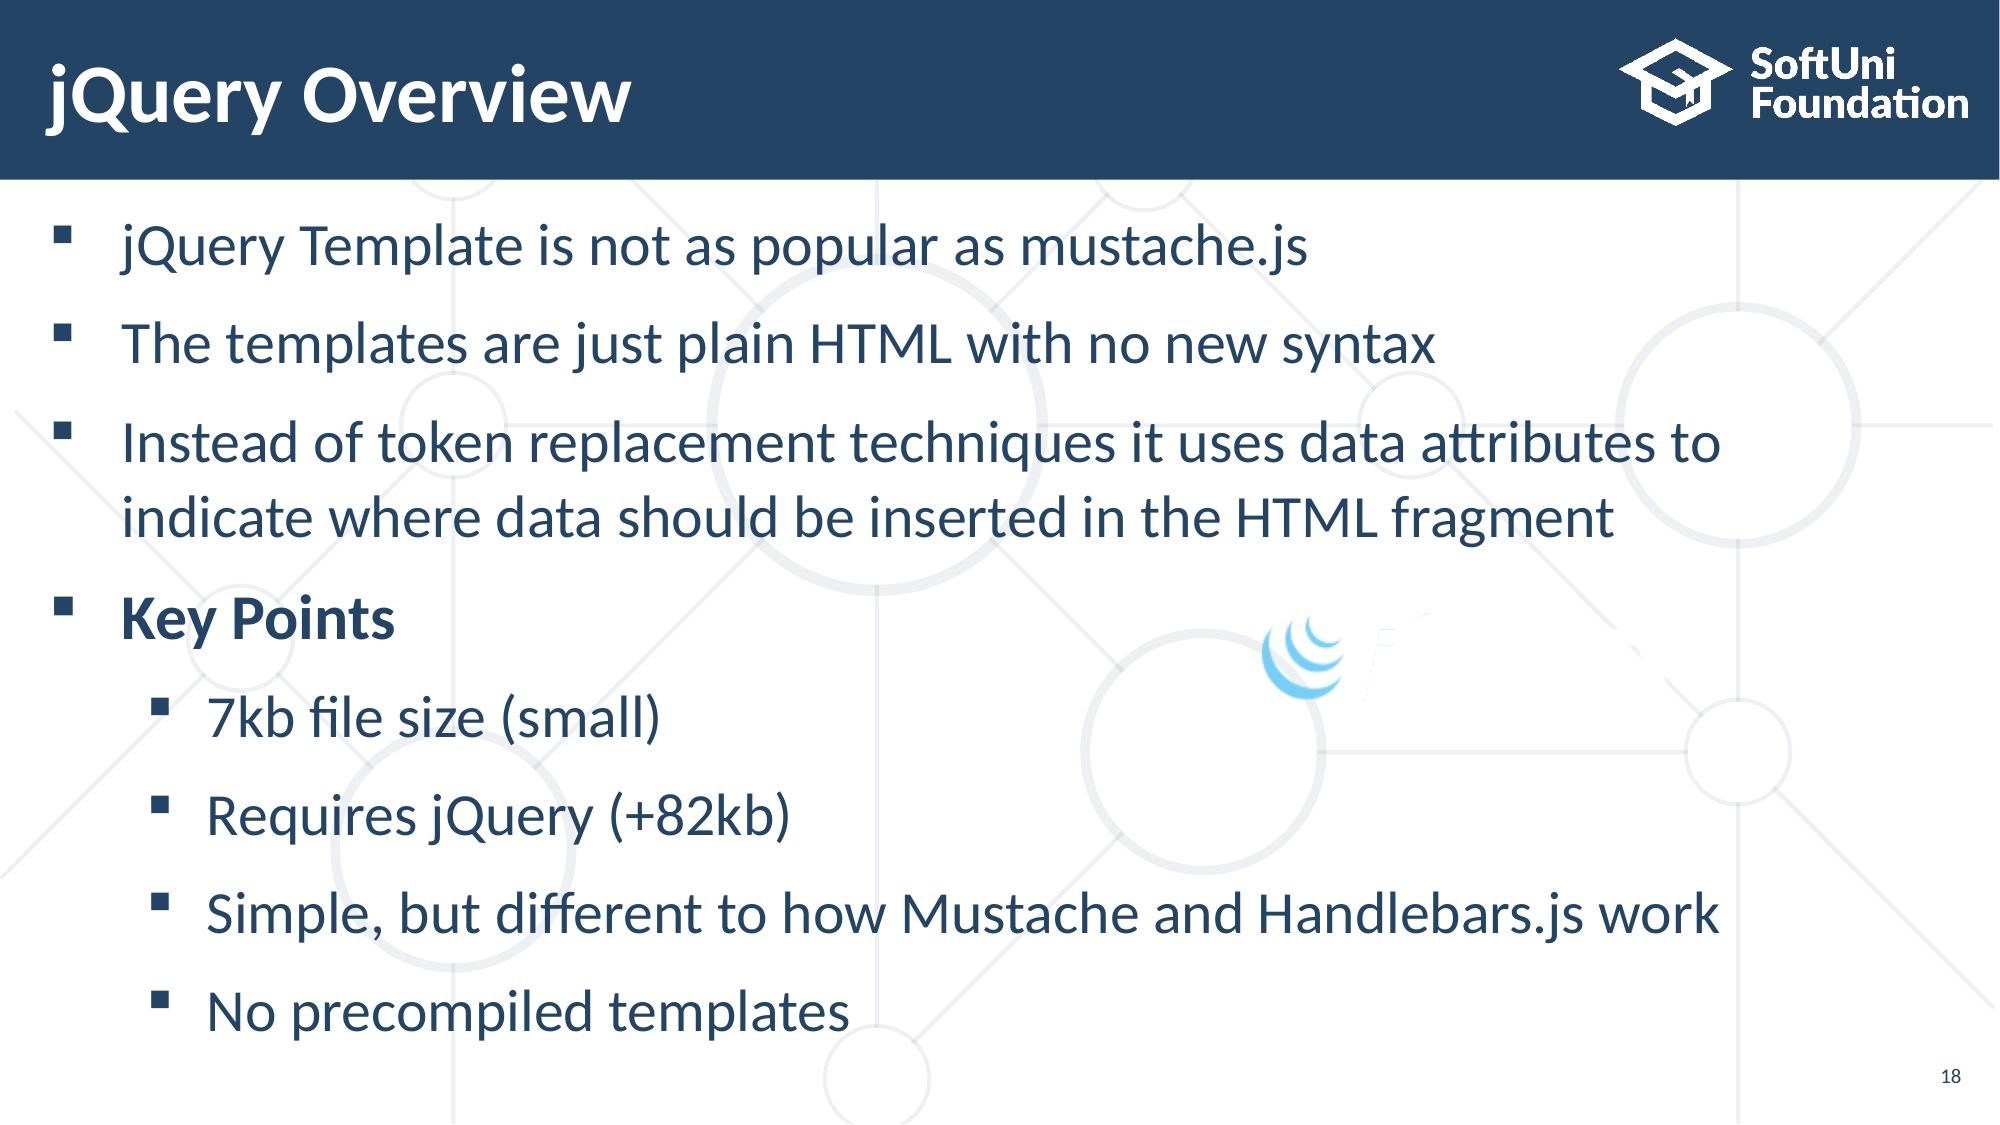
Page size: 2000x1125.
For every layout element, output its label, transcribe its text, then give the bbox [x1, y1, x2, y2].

list jQuery Template is not as popular as mustache.js The templates are just plain HTML with no new syntax Instead of token replacement techniques it uses data attributes to indicate where data should be inserted in the HTML fragment Key Points 7kb file size (small) Requires jQuery (+82kb) Simple, but different to how Mustache and Handlebars.js work No precompiled templates [31, 196, 1970, 1050]
title jQuery Overview [31, 16, 1591, 162]
slide_number 18 [1896, 1049, 1968, 1101]
picture [1261, 612, 1706, 743]
picture [1618, 38, 1968, 126]
